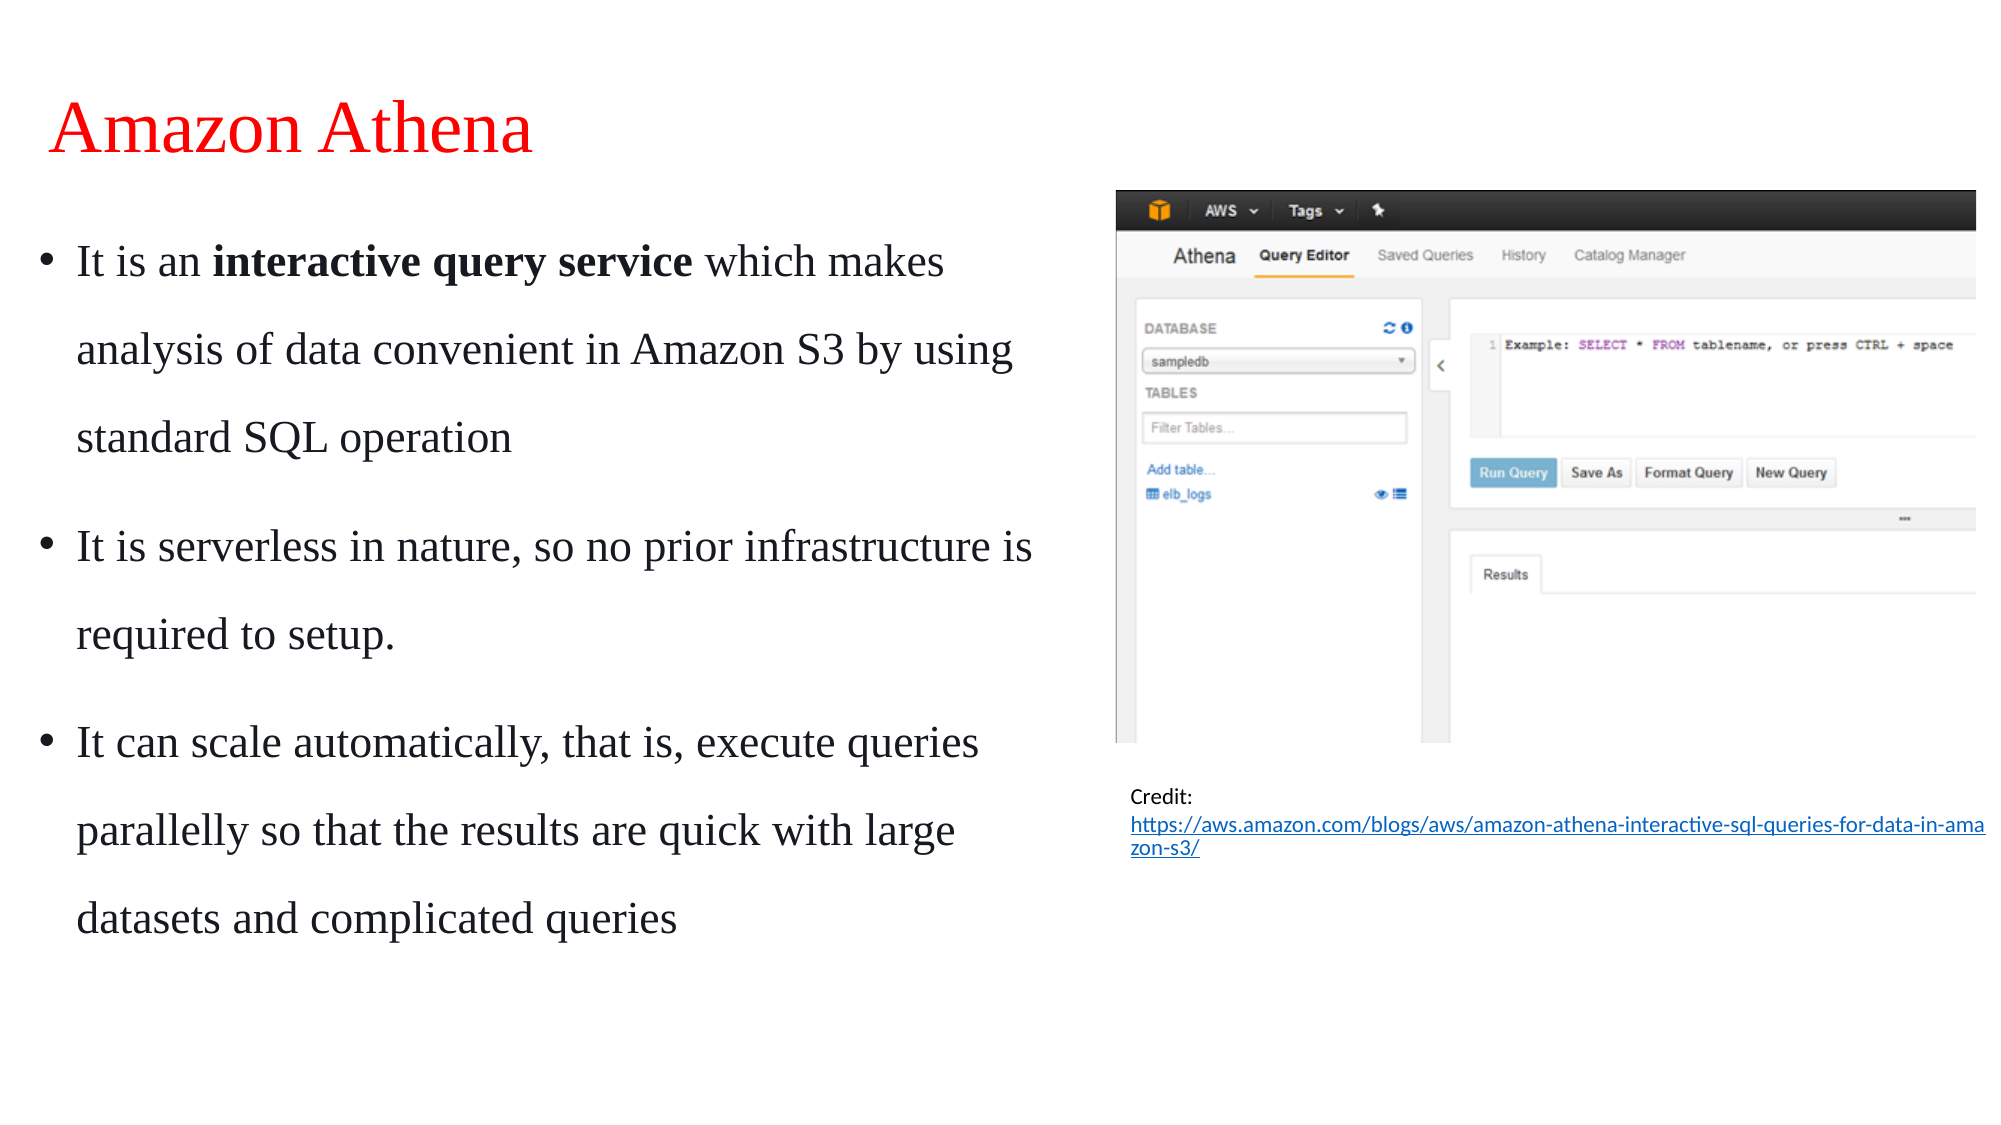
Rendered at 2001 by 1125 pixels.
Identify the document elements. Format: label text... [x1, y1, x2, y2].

text_box Credit: https://aws.amazon.com/blogs/aws/amazon-athena-interactive-sql-queries-for-data-in-amazon-s3/ [1115, 774, 2000, 872]
list It is an interactive query service which makes analysis of data convenient in Amazon S3 by using standard SQL operation It is serverless in nature, so no prior infrastructure is required to setup. It can scale automatically, that is, execute queries parallelly so that the results are quick with large datasets and complicated queries [23, 190, 1094, 994]
picture [1115, 190, 1977, 743]
title Amazon Athena [34, 67, 1966, 189]
